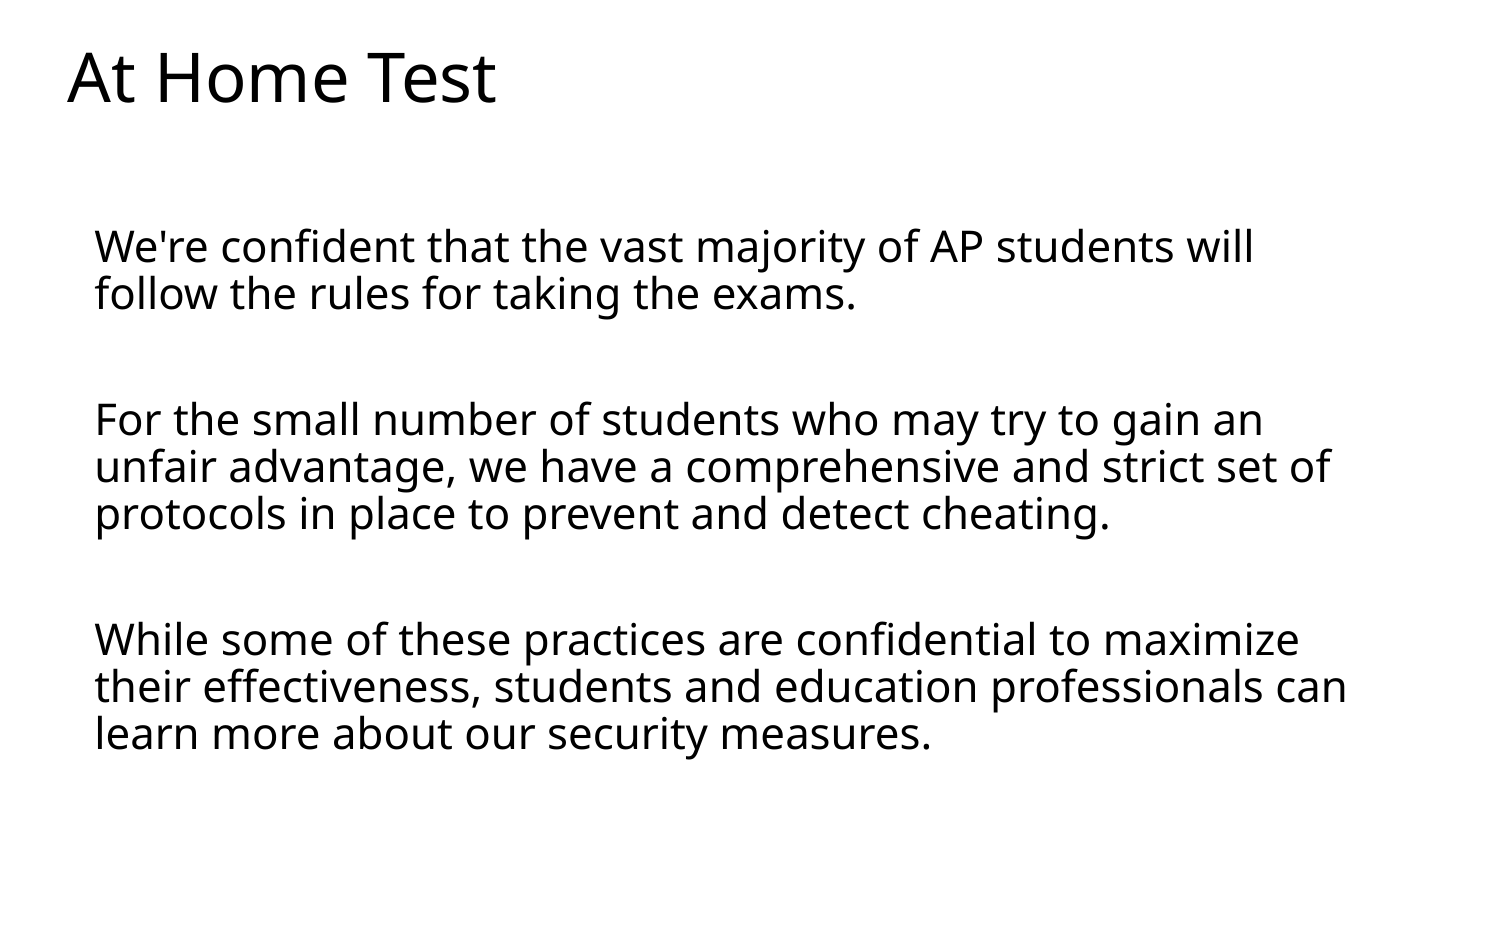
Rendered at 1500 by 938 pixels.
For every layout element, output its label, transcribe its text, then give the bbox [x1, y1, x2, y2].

text_box [837, 362, 869, 468]
text_box [921, 374, 952, 480]
title At Home Test [52, 23, 1210, 137]
list We're confident that the vast majority of AP students will follow the rules for taking the exams. For the small number of students who may try to gain an unfair advantage, we have a comprehensive and strict set of protocols in place to prevent and detect cheating. While some of these practices are confidential to maximize their effectiveness, students and education professionals can learn more about our security measures. [79, 148, 1401, 918]
